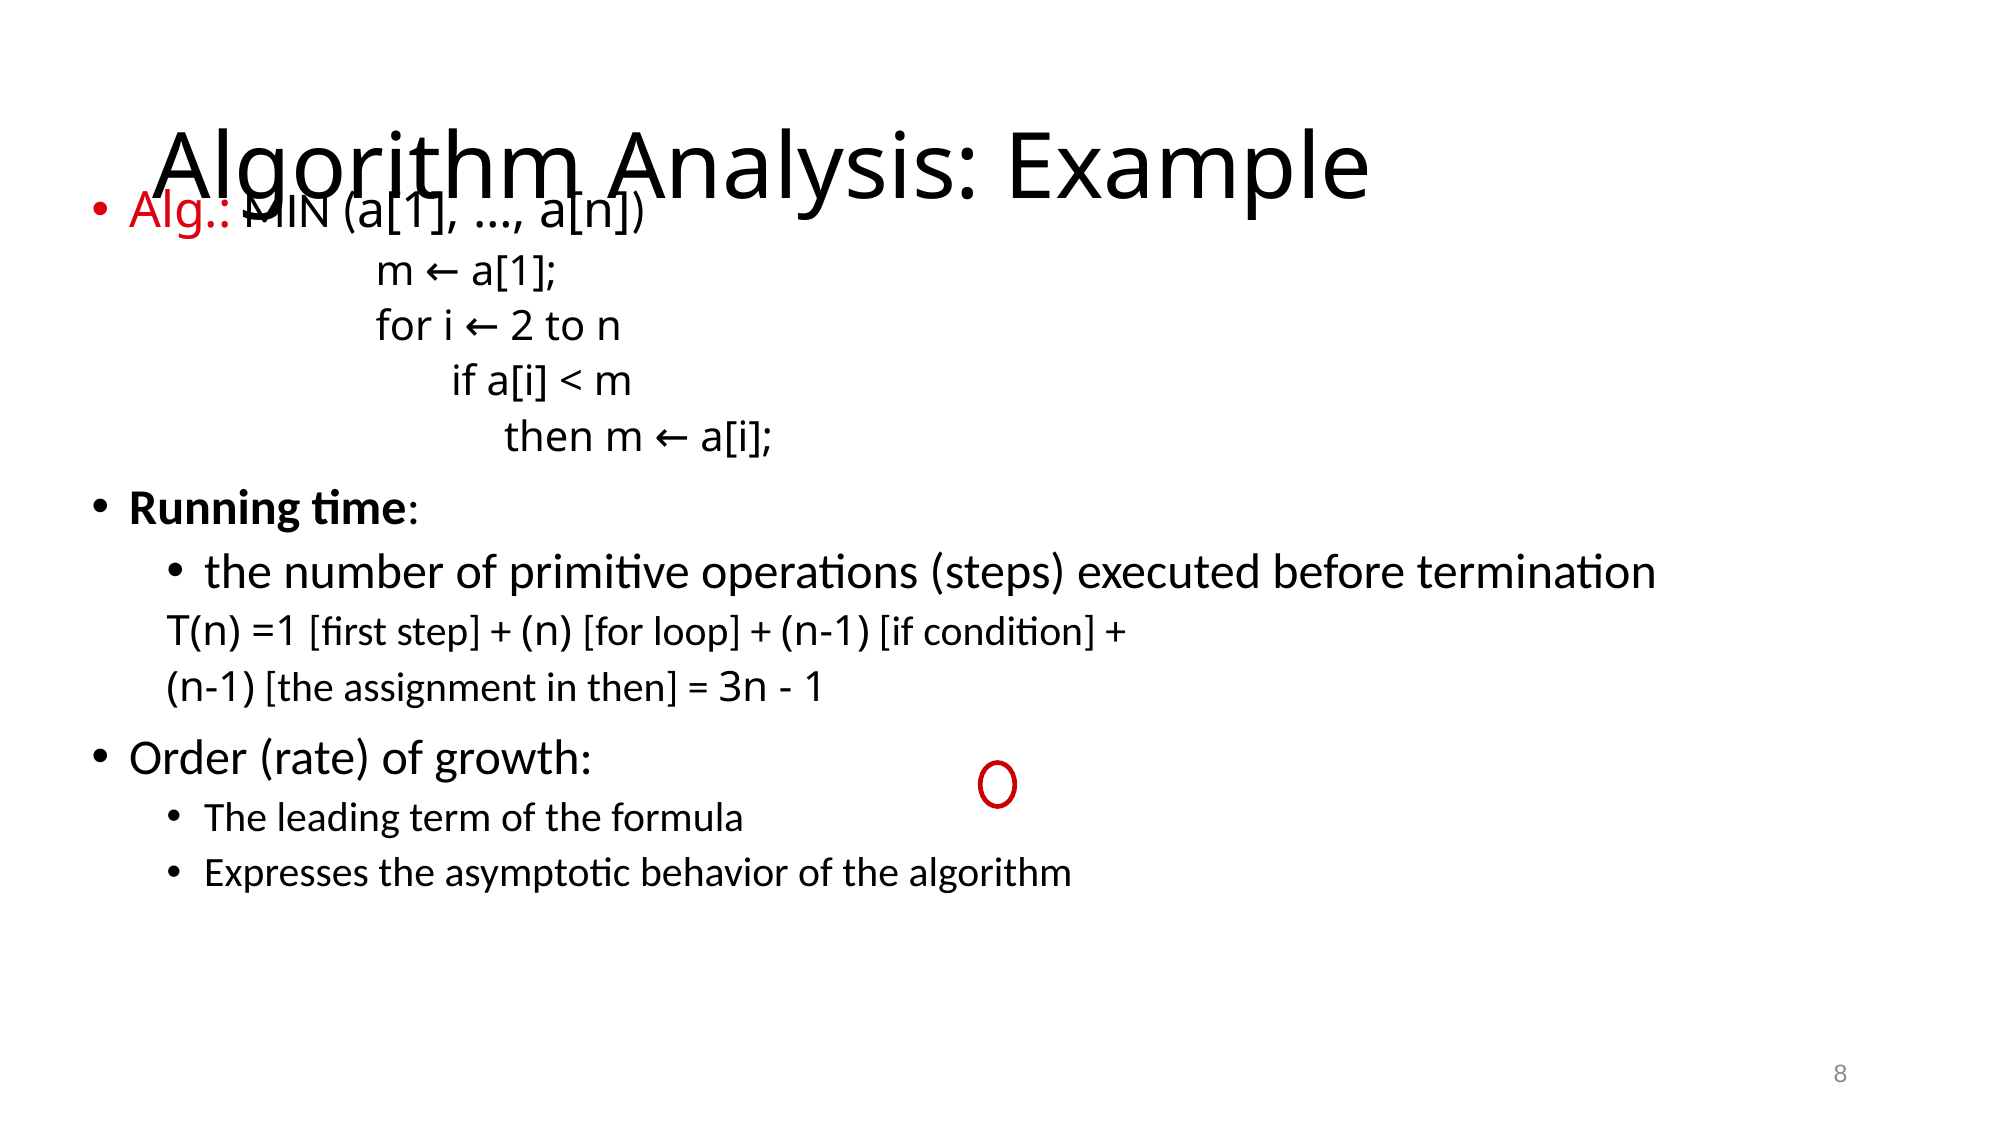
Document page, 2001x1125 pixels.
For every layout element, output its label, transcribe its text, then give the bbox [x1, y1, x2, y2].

list Alg.: MIN (a[1], …, a[n]) m ← a[1]; for i ← 2 to n if a[i] < m then m ← a[i]; Running time: the number of primitive operations (steps) executed before termination T(n) =1 [first step] + (n) [for loop] + (n-1) [if condition] + (n-1) [the assignment in then] = 3n - 1 Order (rate) of growth: The leading term of the formula Expresses the asymptotic behavior of the algorithm [76, 177, 1877, 1076]
text_box [980, 762, 1015, 807]
title Algorithm Analysis: Example [137, 59, 1863, 177]
slide_number 8 [1412, 1076, 1863, 1103]
